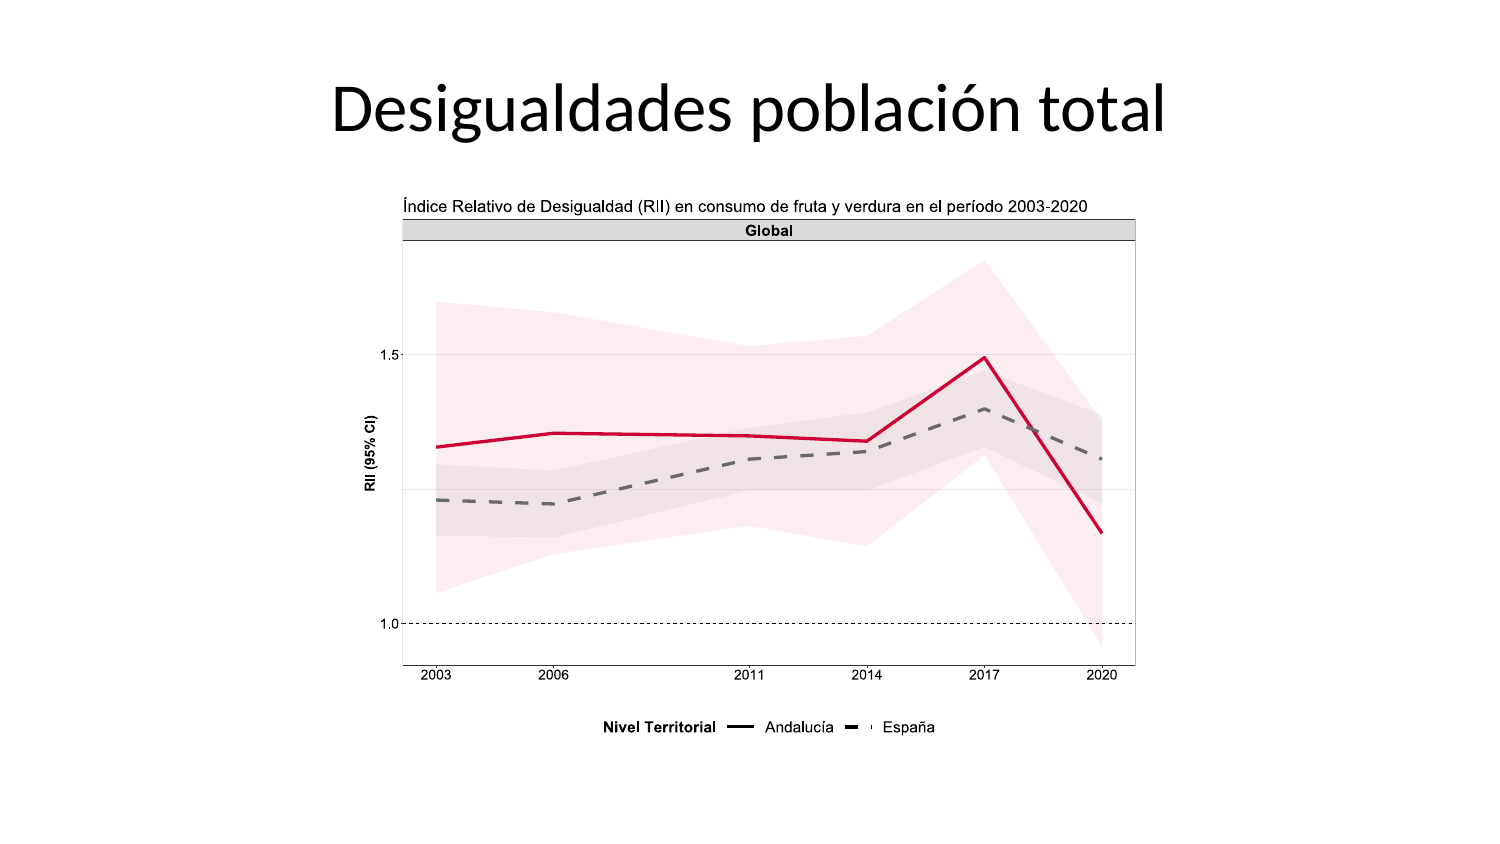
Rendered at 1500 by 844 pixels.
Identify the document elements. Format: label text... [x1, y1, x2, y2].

picture [360, 195, 1140, 753]
title Desigualdades población total [75, 33, 1425, 175]
